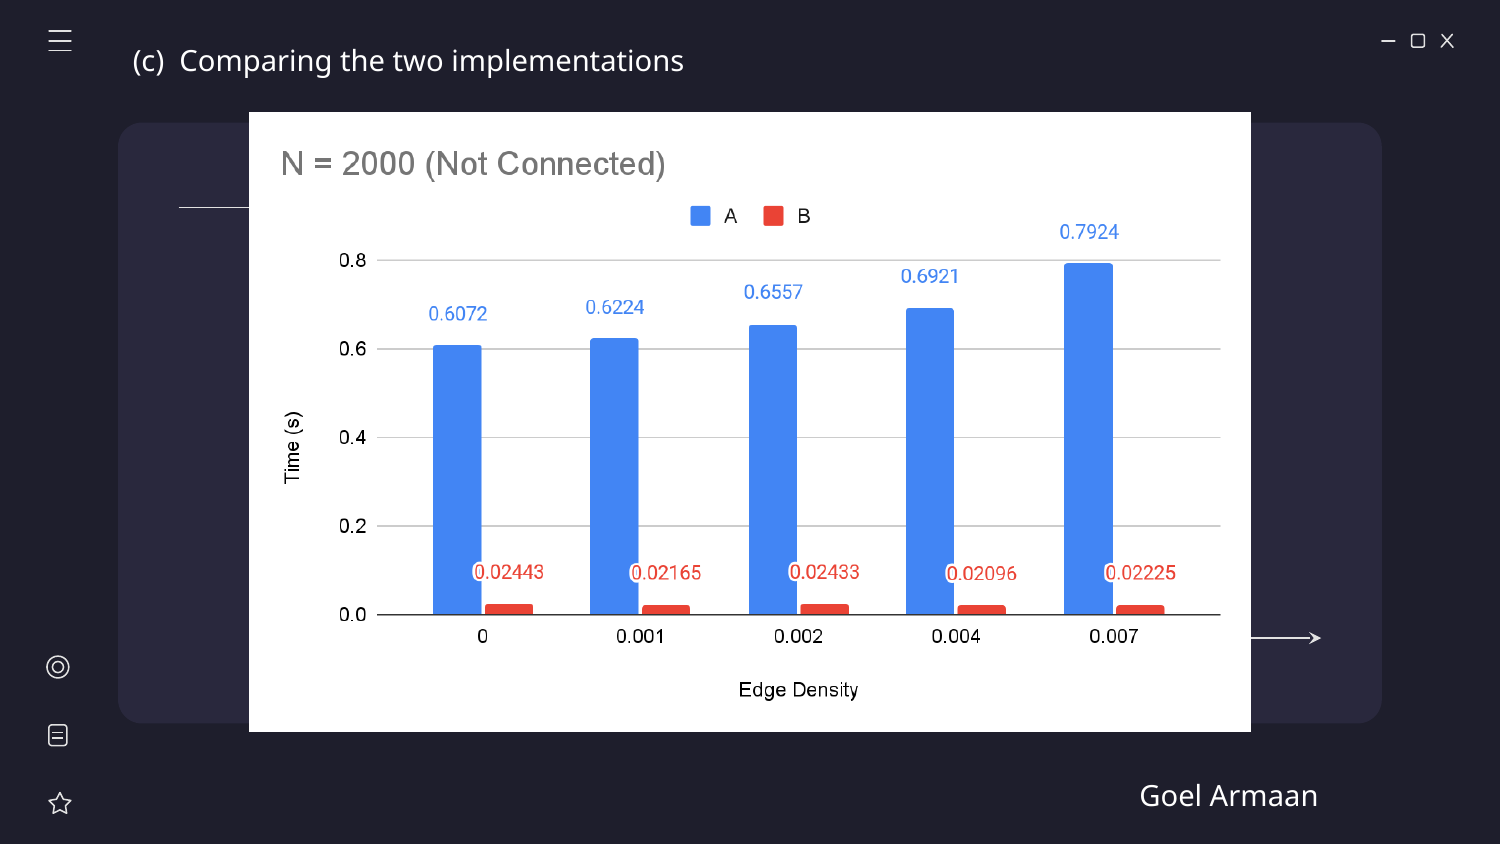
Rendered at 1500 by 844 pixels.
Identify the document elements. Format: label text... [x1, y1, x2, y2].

text_box (c) Comparing the two implementations [117, 27, 1309, 128]
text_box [48, 30, 72, 51]
picture [248, 111, 1252, 732]
text_box Goel Armaan [1124, 761, 1429, 827]
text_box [46, 655, 72, 814]
text_box [46, 27, 74, 32]
